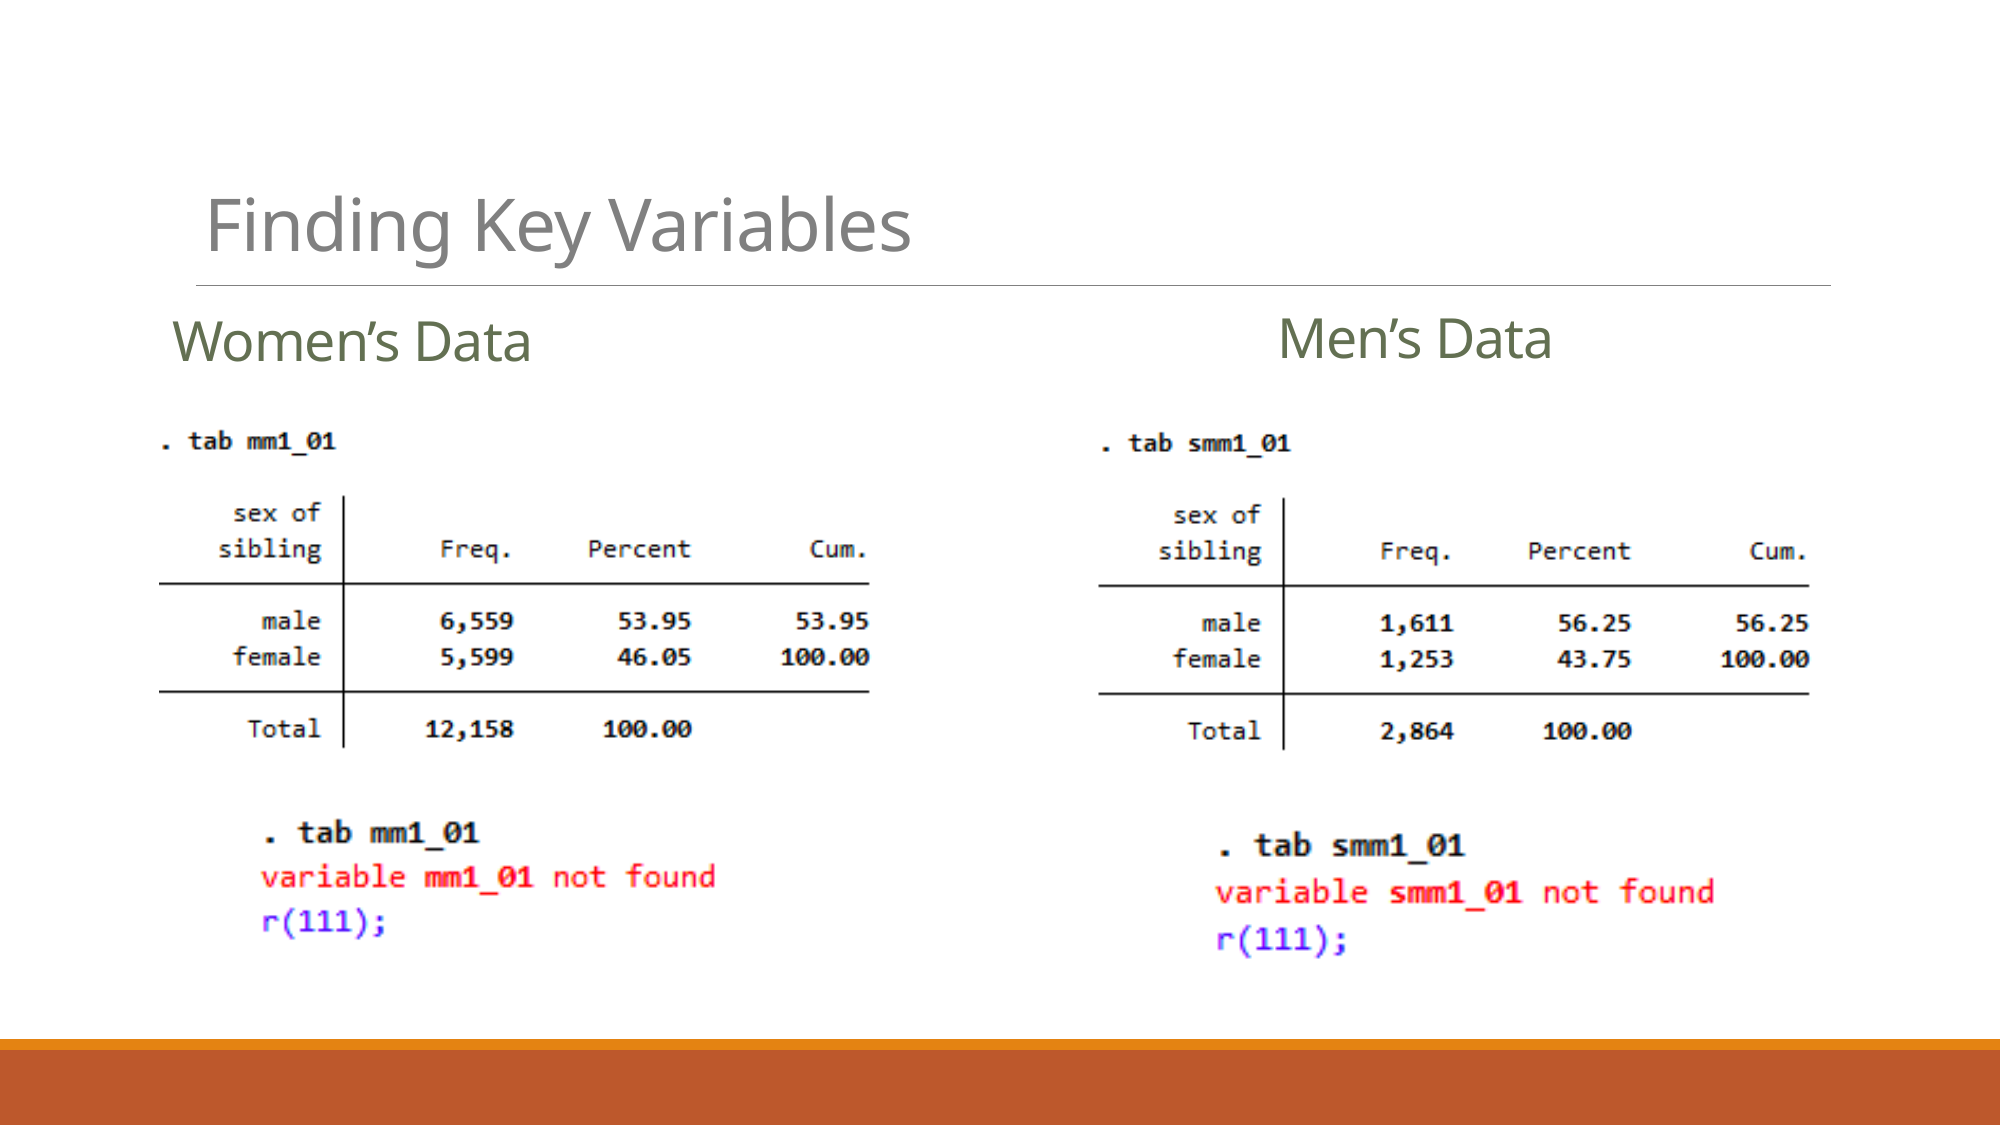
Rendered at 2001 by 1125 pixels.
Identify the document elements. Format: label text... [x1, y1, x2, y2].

title Finding Key Variables [184, 172, 1147, 291]
title Men’s Data [1257, 293, 2000, 467]
picture [158, 398, 984, 987]
picture [1208, 799, 1777, 982]
title Women’s Data [152, 296, 895, 469]
picture [1096, 398, 1852, 795]
